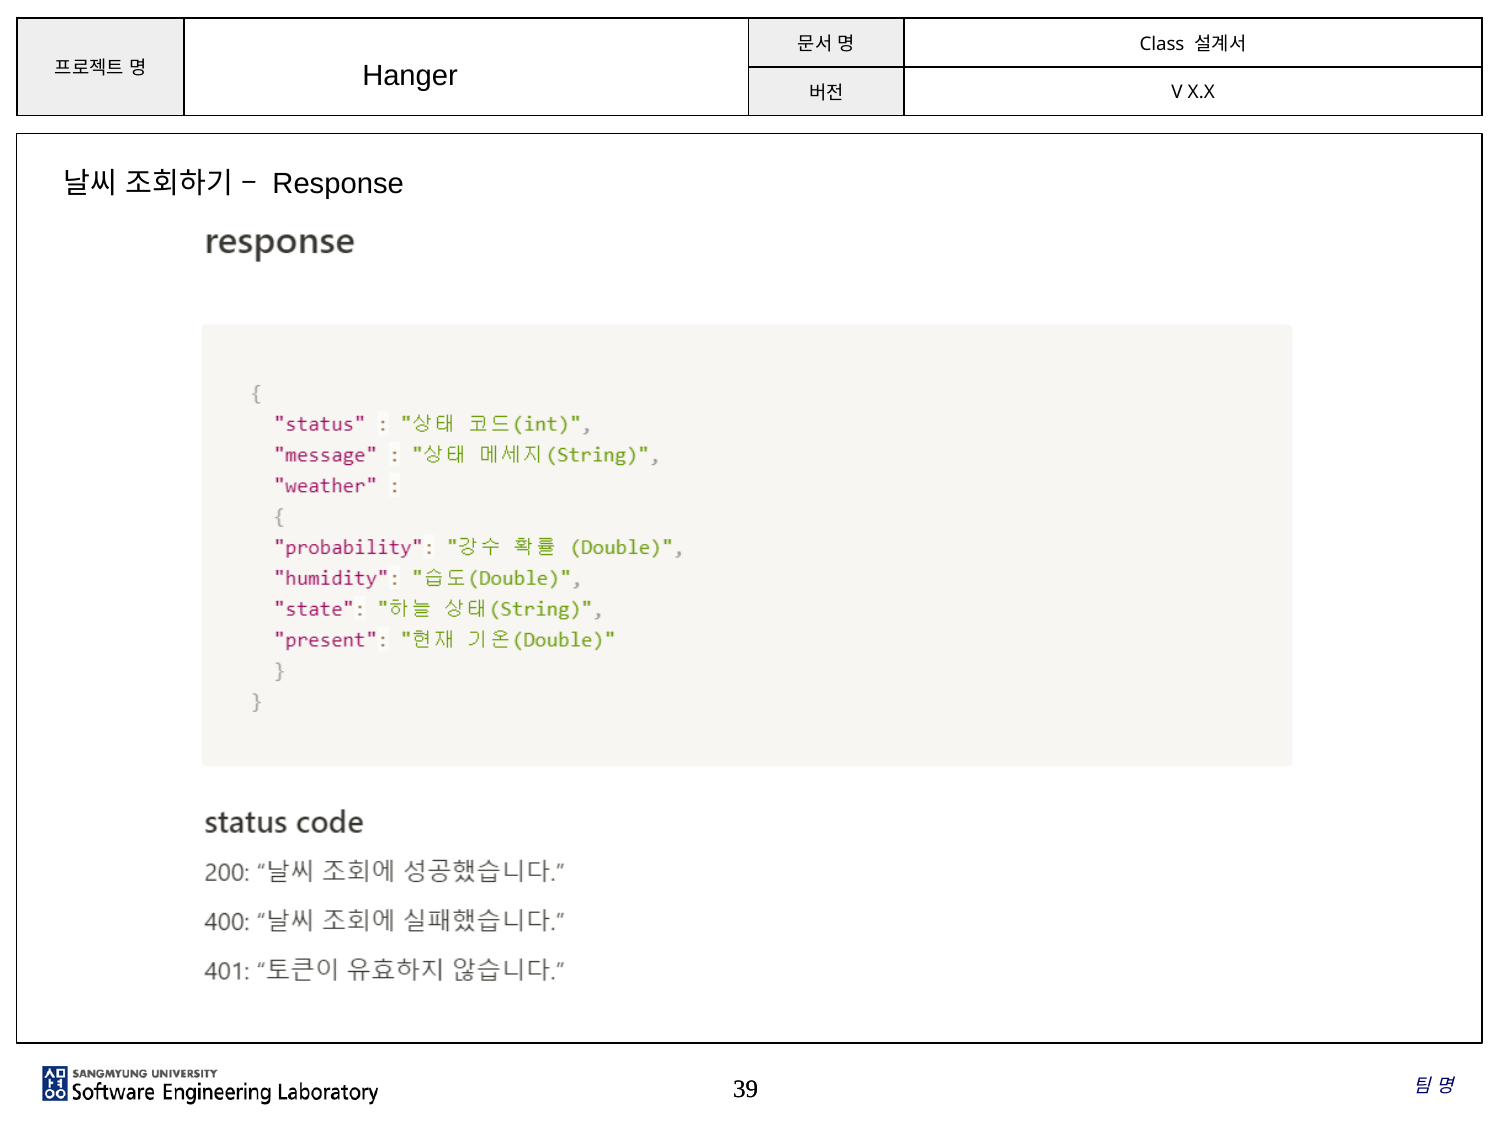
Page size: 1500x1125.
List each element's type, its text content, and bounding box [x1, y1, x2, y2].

picture [42, 1066, 382, 1106]
text_box Hanger [347, 49, 524, 134]
picture [198, 226, 1302, 987]
text_box 날씨 조회하기 – Response [48, 157, 420, 208]
footer 팀 명 [994, 1060, 1454, 1110]
